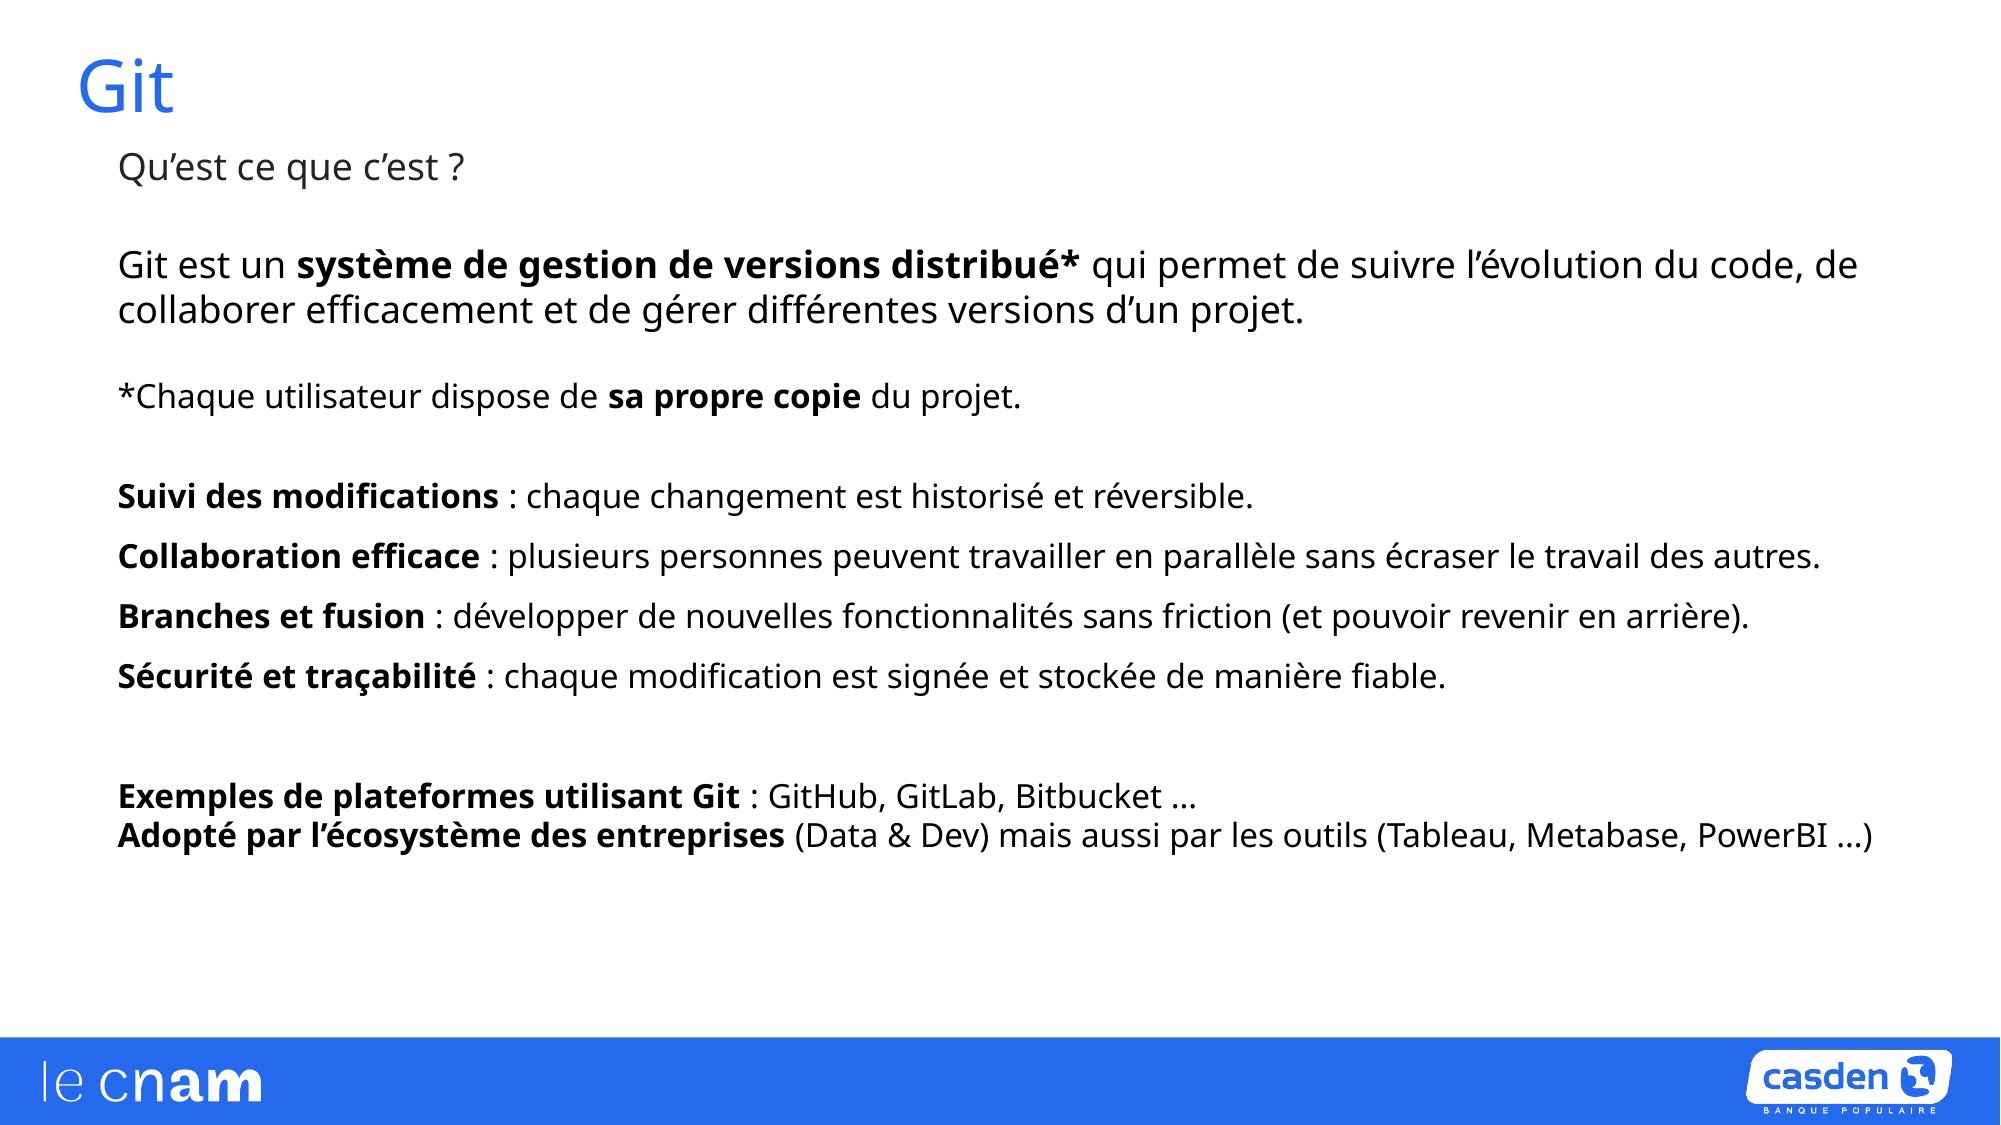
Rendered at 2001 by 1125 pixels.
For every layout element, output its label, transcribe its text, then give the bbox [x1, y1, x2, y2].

picture [42, 1058, 262, 1104]
text_box Git est un système de gestion de versions distribué* qui permet de suivre l’évolution du code, de collaborer efficacement et de gérer différentes versions d’un projet. *Chaque utilisateur dispose de sa propre copie du projet. Suivi des modifications : chaque changement est historisé et réversible. Collaboration efficace : plusieurs personnes peuvent travailler en parallèle sans écraser le travail des autres. Branches et fusion : développer de nouvelles fonctionnalités sans friction (et pouvoir revenir en arrière). Sécurité et traçabilité : chaque modification est signée et stockée de manière fiable. Exemples de plateformes utilisant Git : GitHub, GitLab, Bitbucket … Adopté par l’écosystème des entreprises (Data & Dev) mais aussi par les outils (Tableau, Metabase, PowerBI …) [102, 233, 1897, 862]
text_box [0, 1036, 2000, 1125]
picture [1742, 1042, 1958, 1120]
text_box Git [61, 41, 1909, 136]
text_box Qu’est ce que c’est ? [102, 135, 740, 196]
